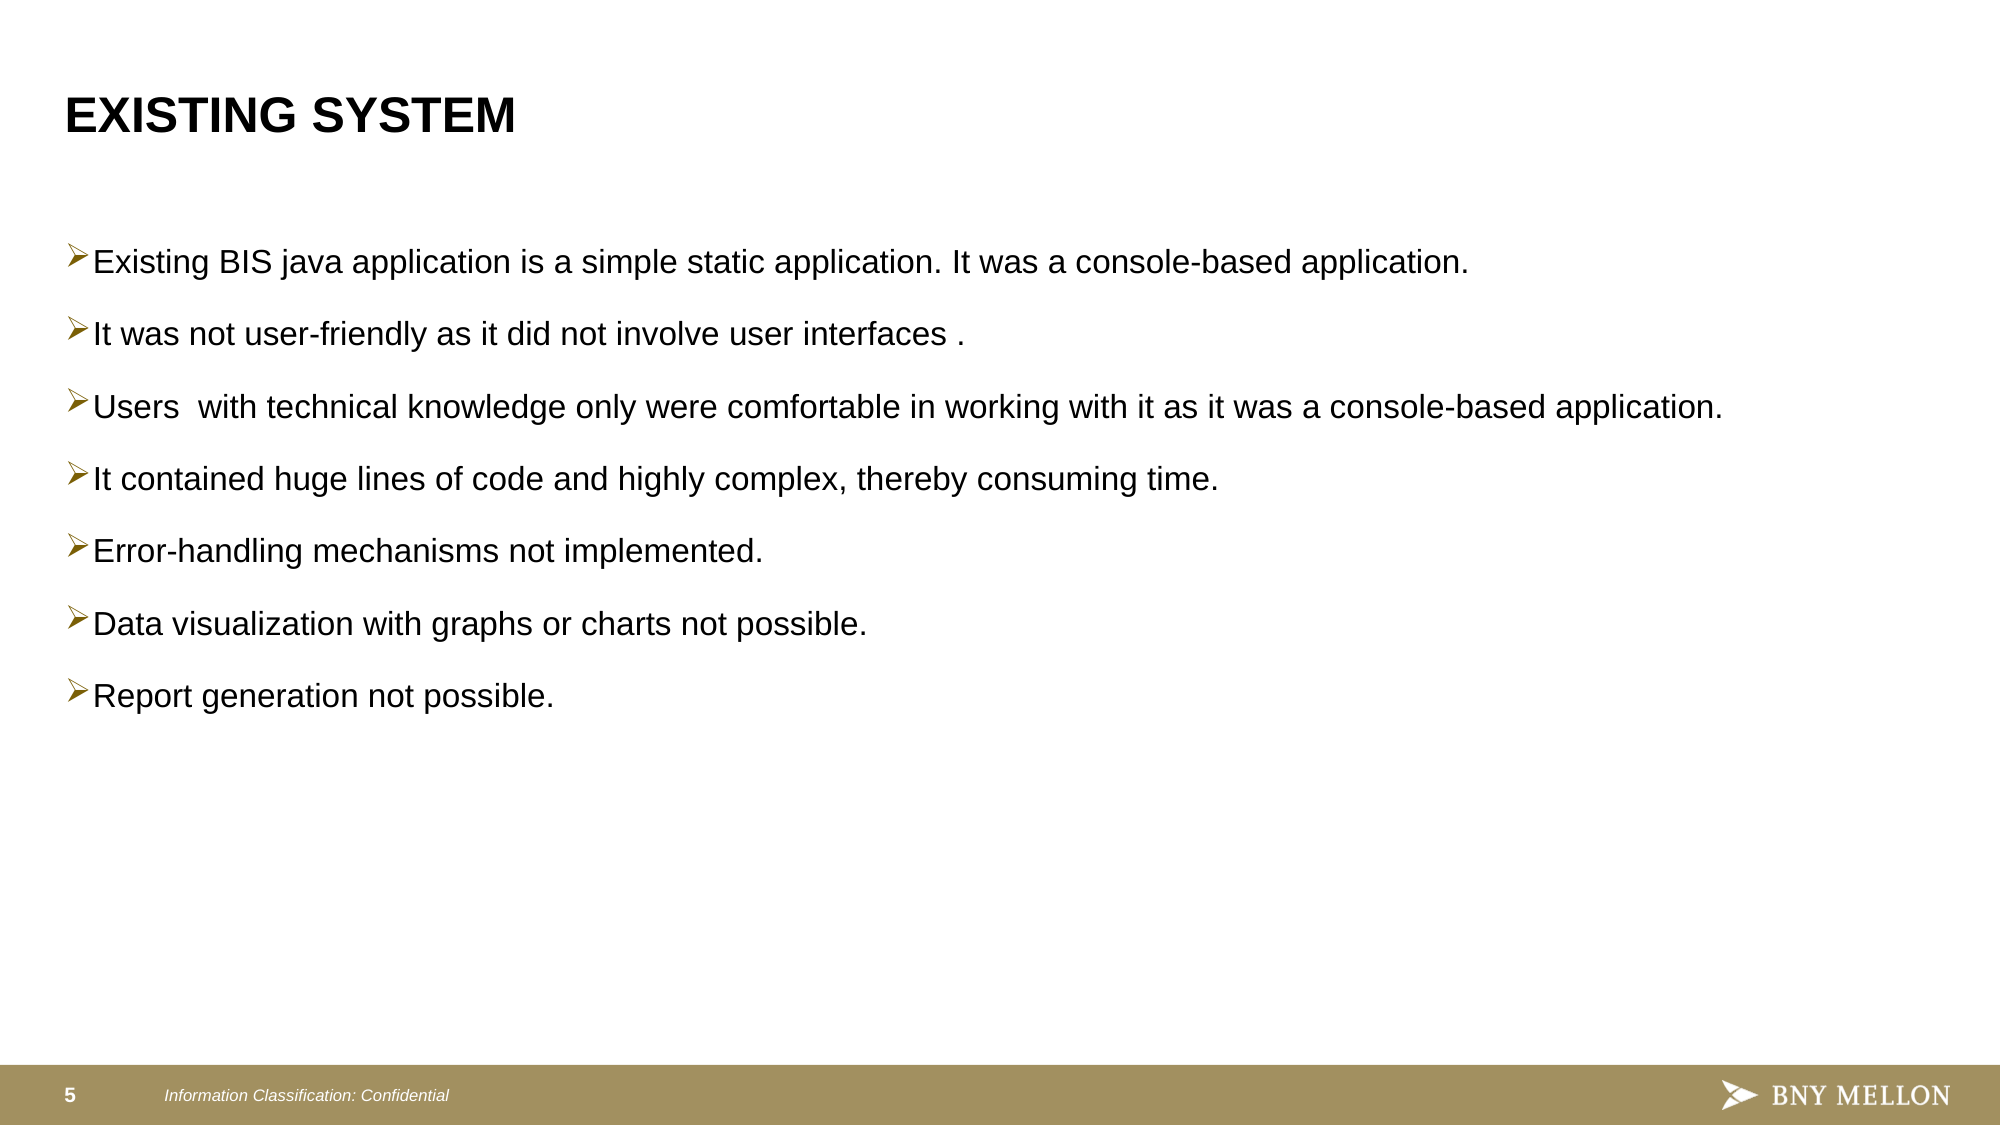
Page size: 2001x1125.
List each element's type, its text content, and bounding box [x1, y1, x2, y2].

title EXISTING SYSTEM [49, 75, 1950, 151]
picture [1722, 1080, 1950, 1110]
list Existing BIS java application is a simple static application. It was a console-based application. It was not user-friendly as it did not involve user interfaces . Users with technical knowledge only were comfortable in working with it as it was a console-based application. It contained huge lines of code and highly complex, thereby consuming time. Error-handling mechanisms not implemented. Data visualization with graphs or charts not possible. Report generation not possible. [50, 212, 1950, 1013]
